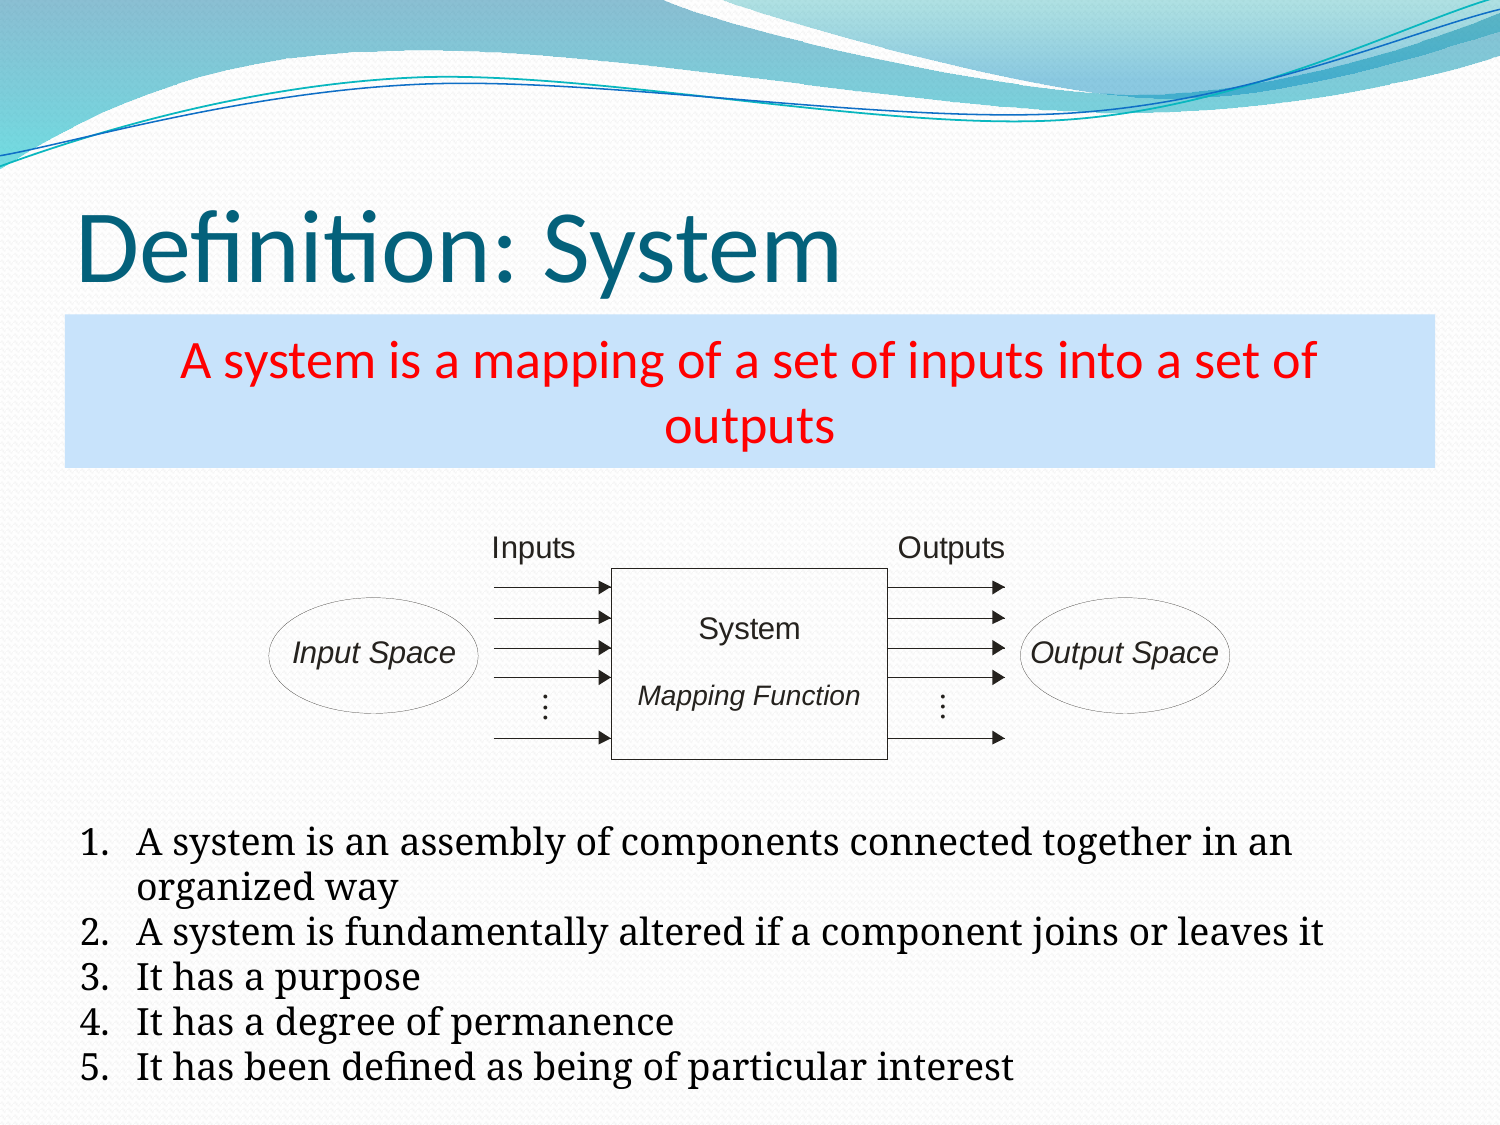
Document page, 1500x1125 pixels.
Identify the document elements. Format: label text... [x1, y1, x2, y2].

title Definition: System [75, 115, 1425, 303]
text_box A system is an assembly of components connected together in an organized way A system is fundamentally altered if a component joins or leaves it It has a purpose It has a degree of permanence It has been defined as being of particular interest [64, 810, 1447, 1096]
list A system is a mapping of a set of inputs into a set of outputs [75, 317, 1425, 480]
text_box [63, 312, 1437, 470]
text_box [265, 527, 1234, 764]
